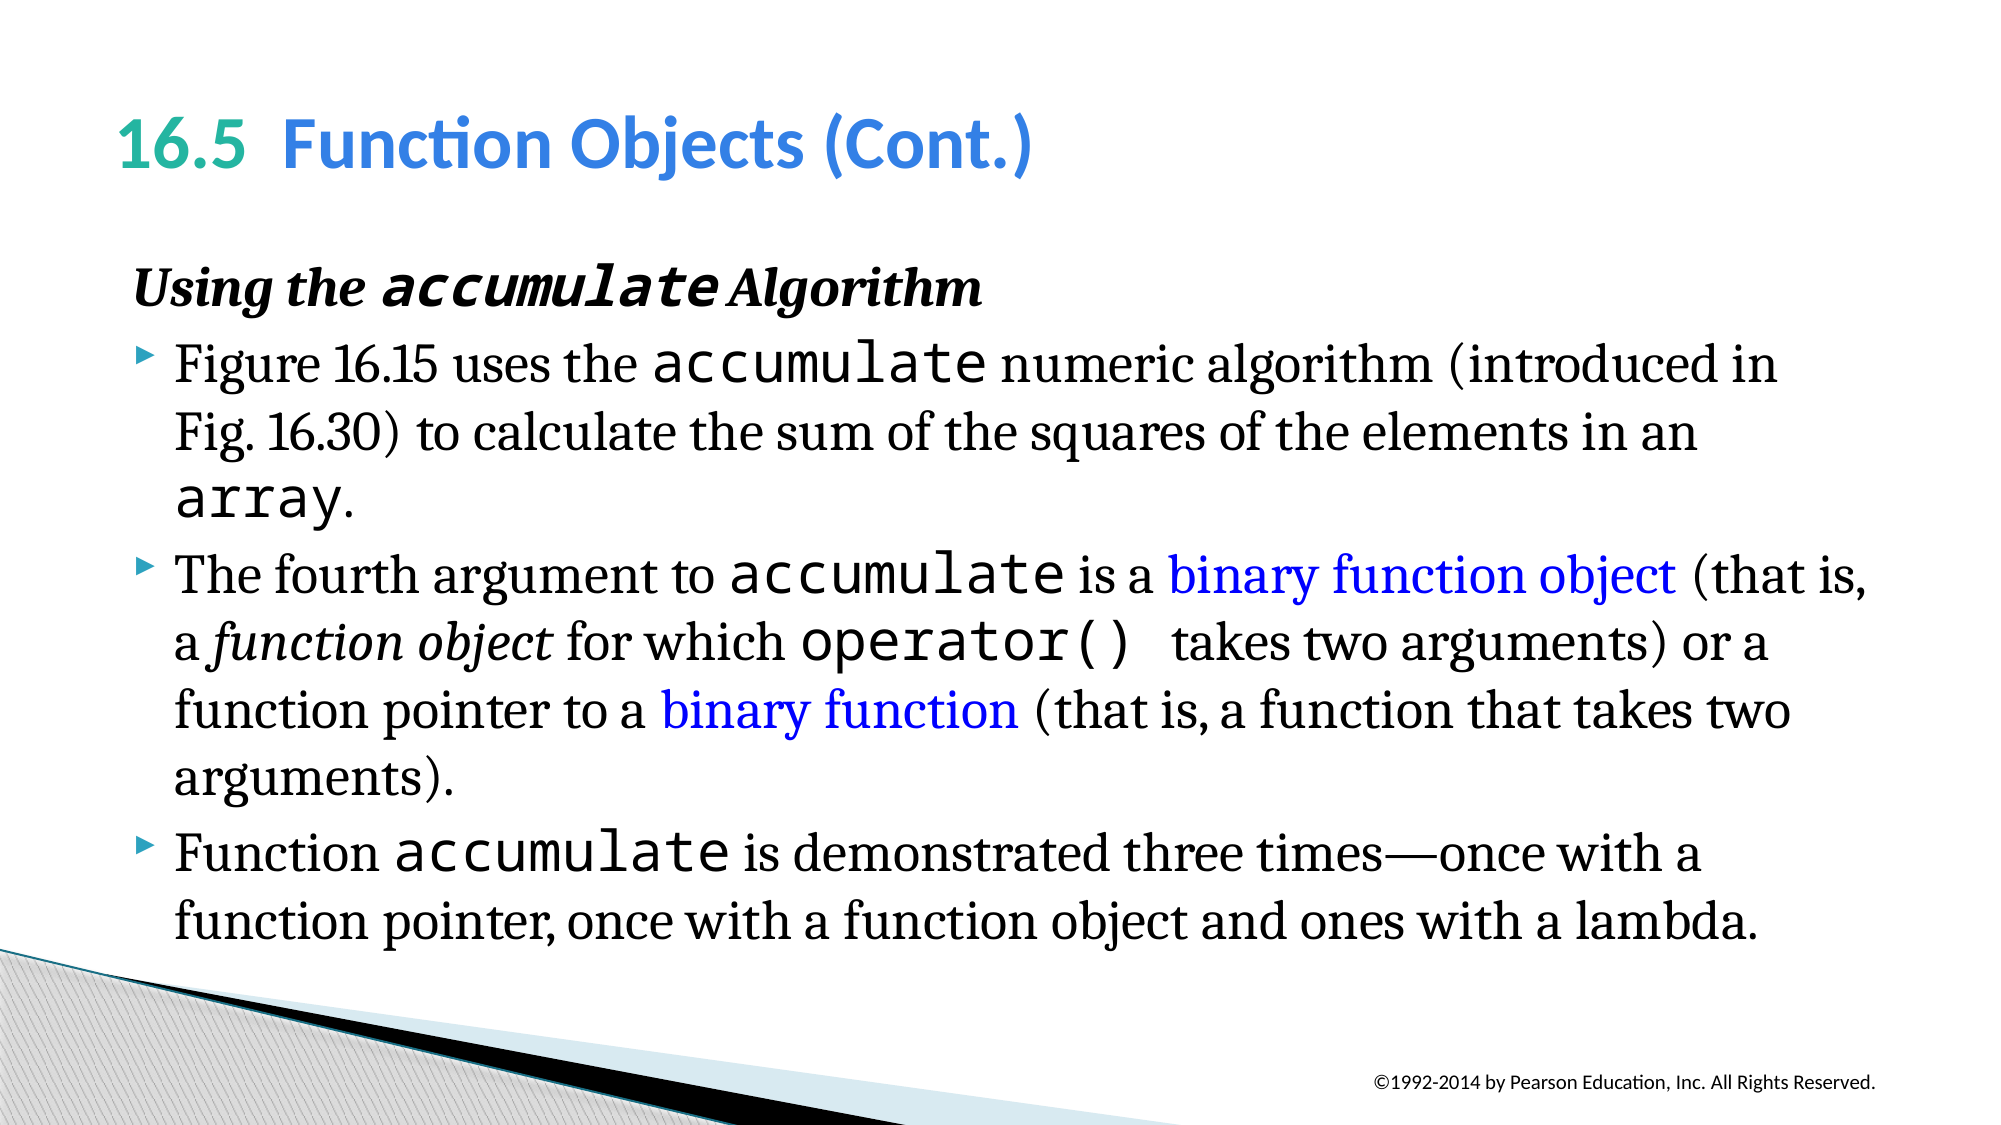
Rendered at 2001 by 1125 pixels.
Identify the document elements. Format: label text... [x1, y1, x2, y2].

list Using the accumulate Algorithm Figure 16.15 uses the accumulate numeric algorithm (introduced in Fig. 16.30) to calculate the sum of the squares of the elements in an array. The fourth argument to accumulate is a binary function object (that is, a function object for which operator() takes two arguments) or a function pointer to a binary function (that is, a function that takes two arguments). Function accumulate is demonstrated three times—once with a function pointer, once with a function object and ones with a lambda. [99, 242, 1900, 986]
footer ©1992-2014 by Pearson Education, Inc. All Rights Reserved. [866, 1051, 1892, 1112]
title 16.5 Function Objects (Cont.) [99, 45, 1900, 233]
